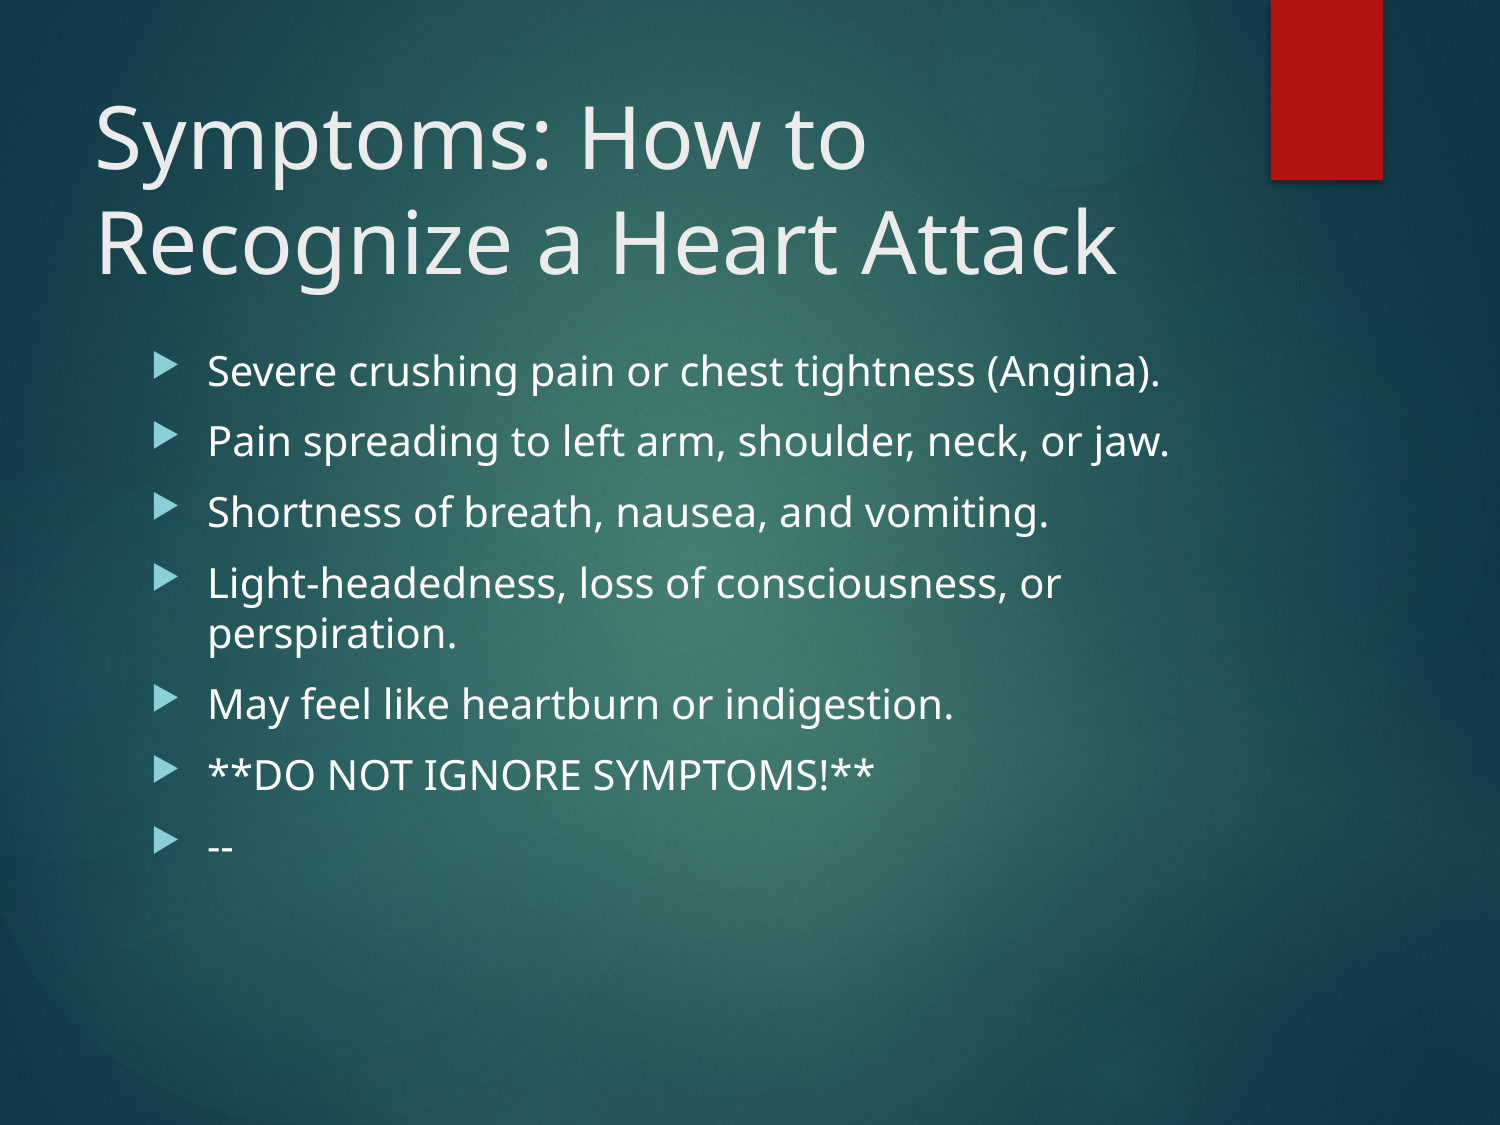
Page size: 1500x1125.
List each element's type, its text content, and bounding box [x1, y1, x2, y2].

list Severe crushing pain or chest tightness (Angina). Pain spreading to left arm, shoulder, neck, or jaw. Shortness of breath, nausea, and vomiting. Light-headedness, loss of consciousness, or perspiration. May feel like heartburn or indigestion. **DO NOT IGNORE SYMPTOMS!** -- [135, 336, 1237, 1025]
title Symptoms: How to Recognize a Heart Attack [79, 74, 1237, 304]
